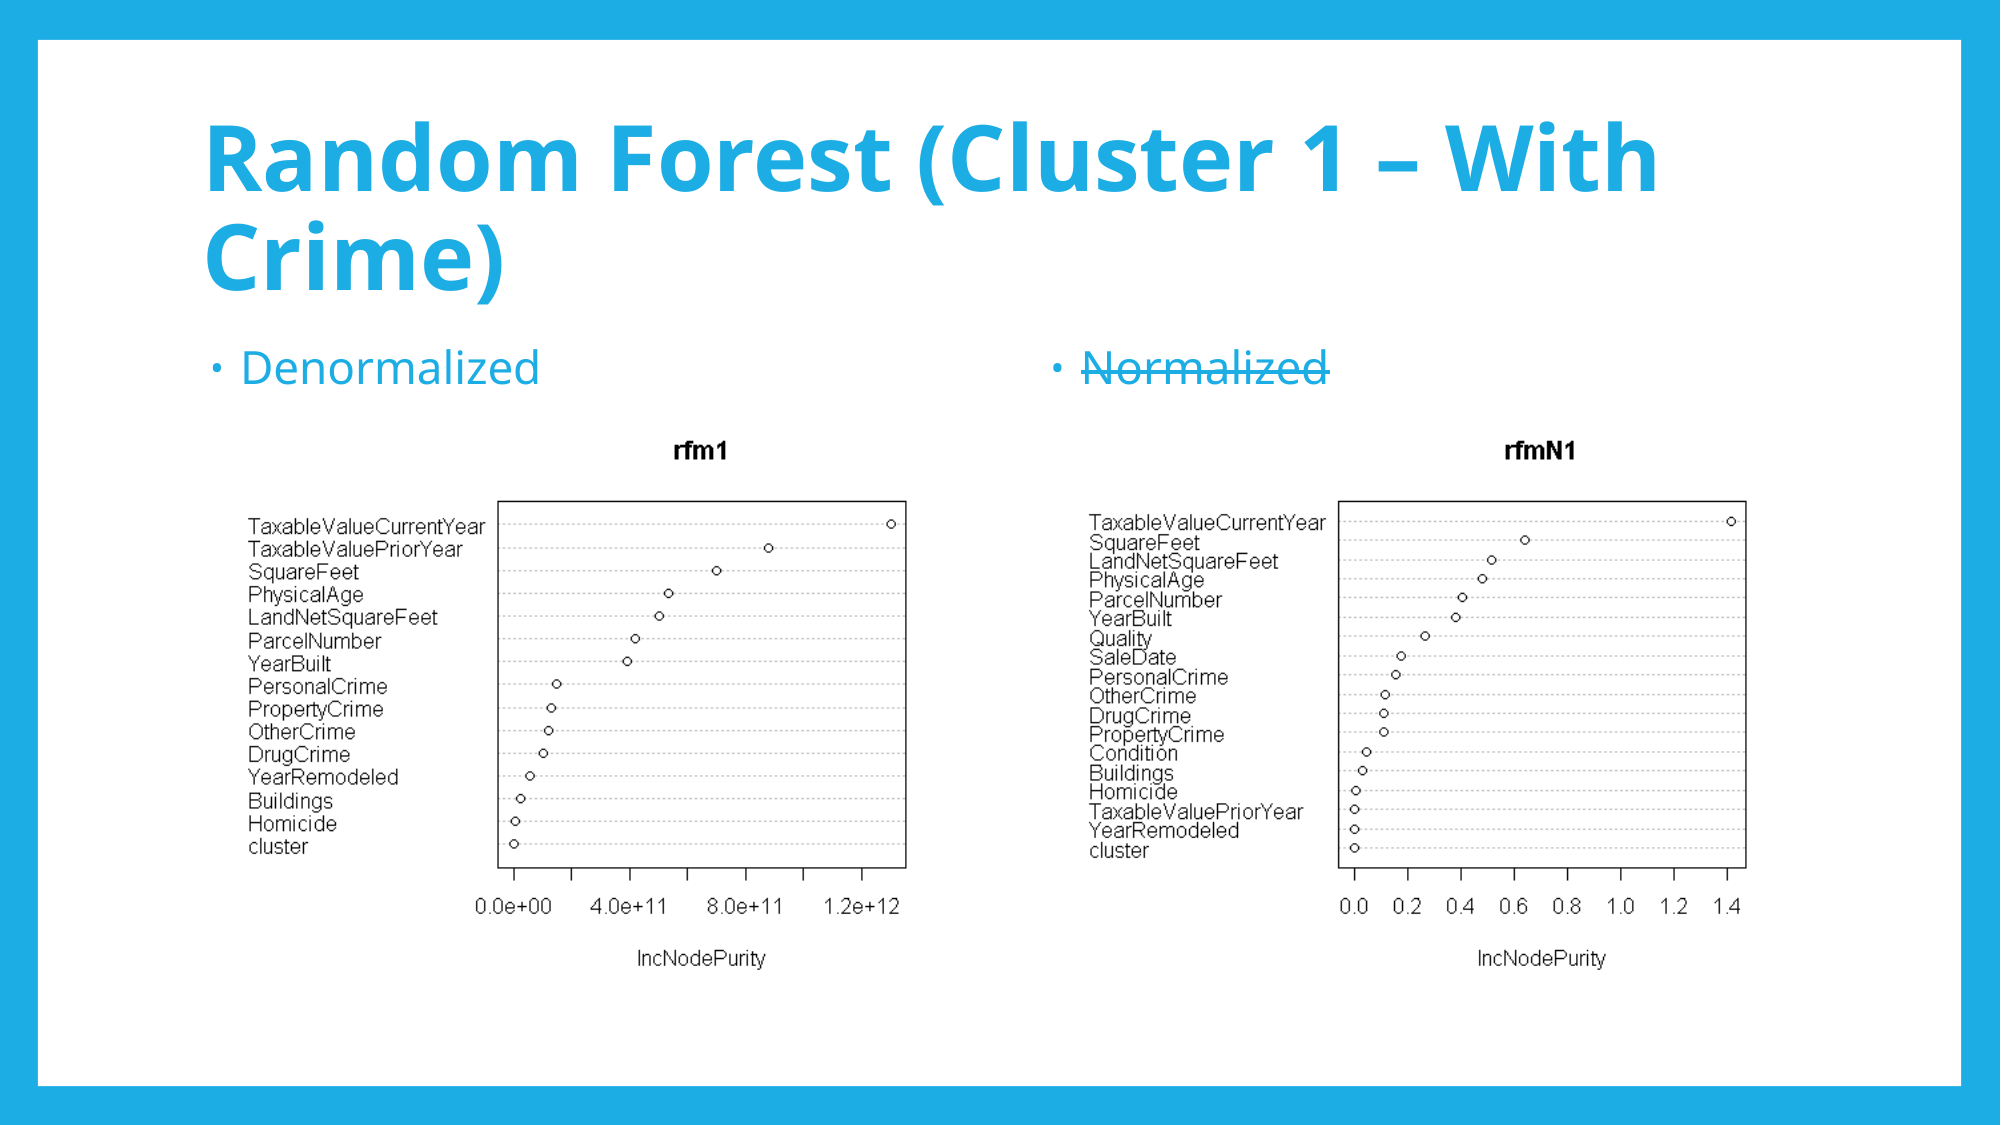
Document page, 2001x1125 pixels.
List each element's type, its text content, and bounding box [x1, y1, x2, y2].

list Normalized [1028, 337, 1809, 998]
picture [195, 397, 960, 998]
list Denormalized [187, 337, 968, 998]
picture [1036, 397, 1801, 998]
title Random Forest (Cluster 1 – With Crime) [187, 99, 1808, 323]
